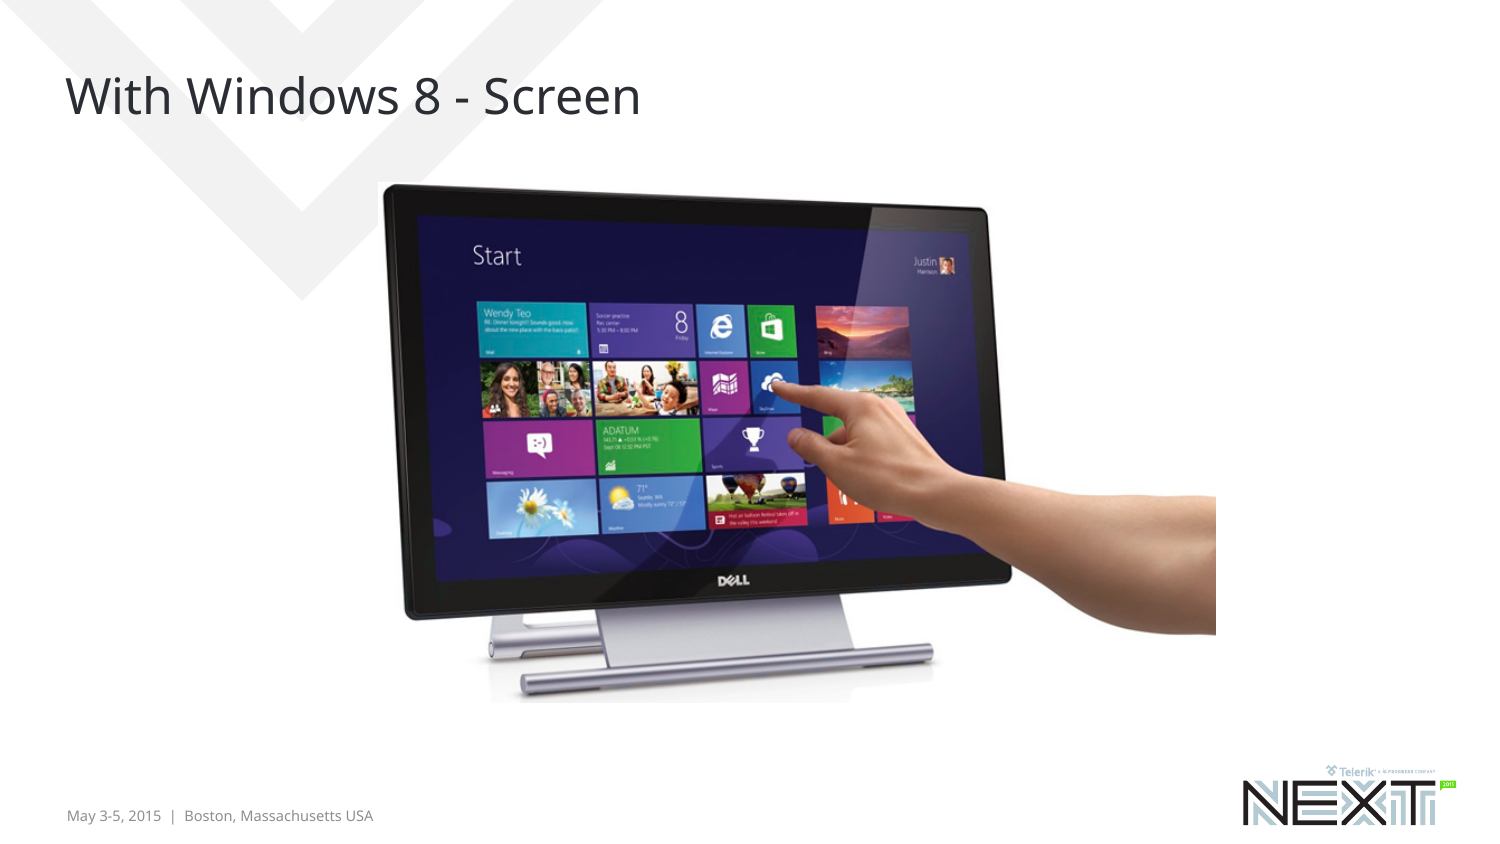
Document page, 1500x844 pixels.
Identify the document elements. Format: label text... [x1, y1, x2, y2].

title With Windows 8 - Screen [53, 64, 1449, 132]
picture [377, 182, 1216, 703]
